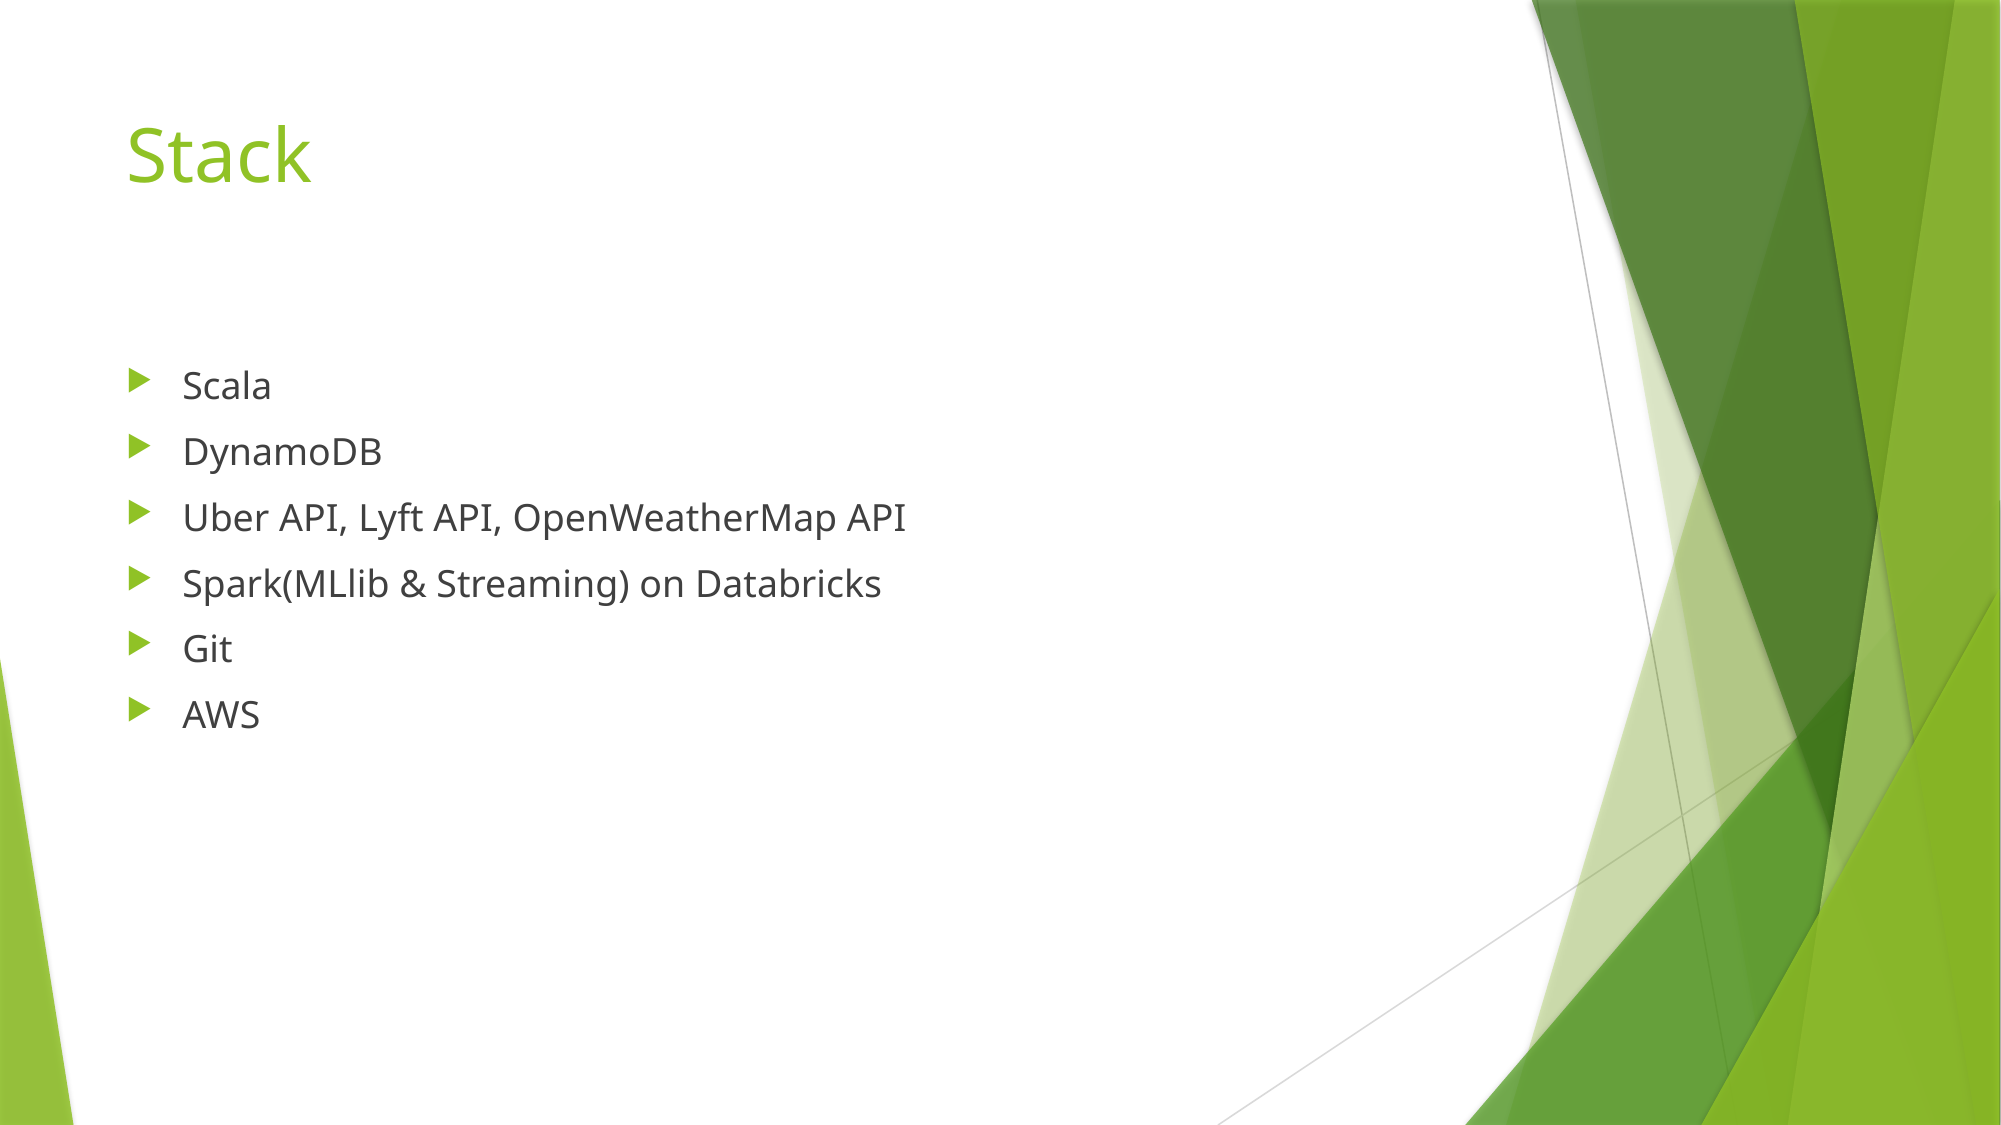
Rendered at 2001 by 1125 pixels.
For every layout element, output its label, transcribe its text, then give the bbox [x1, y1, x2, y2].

title Stack [111, 99, 1522, 317]
list Scala DynamoDB Uber API, Lyft API, OpenWeatherMap API Spark(MLlib & Streaming) on Databricks Git AWS [111, 354, 1522, 992]
